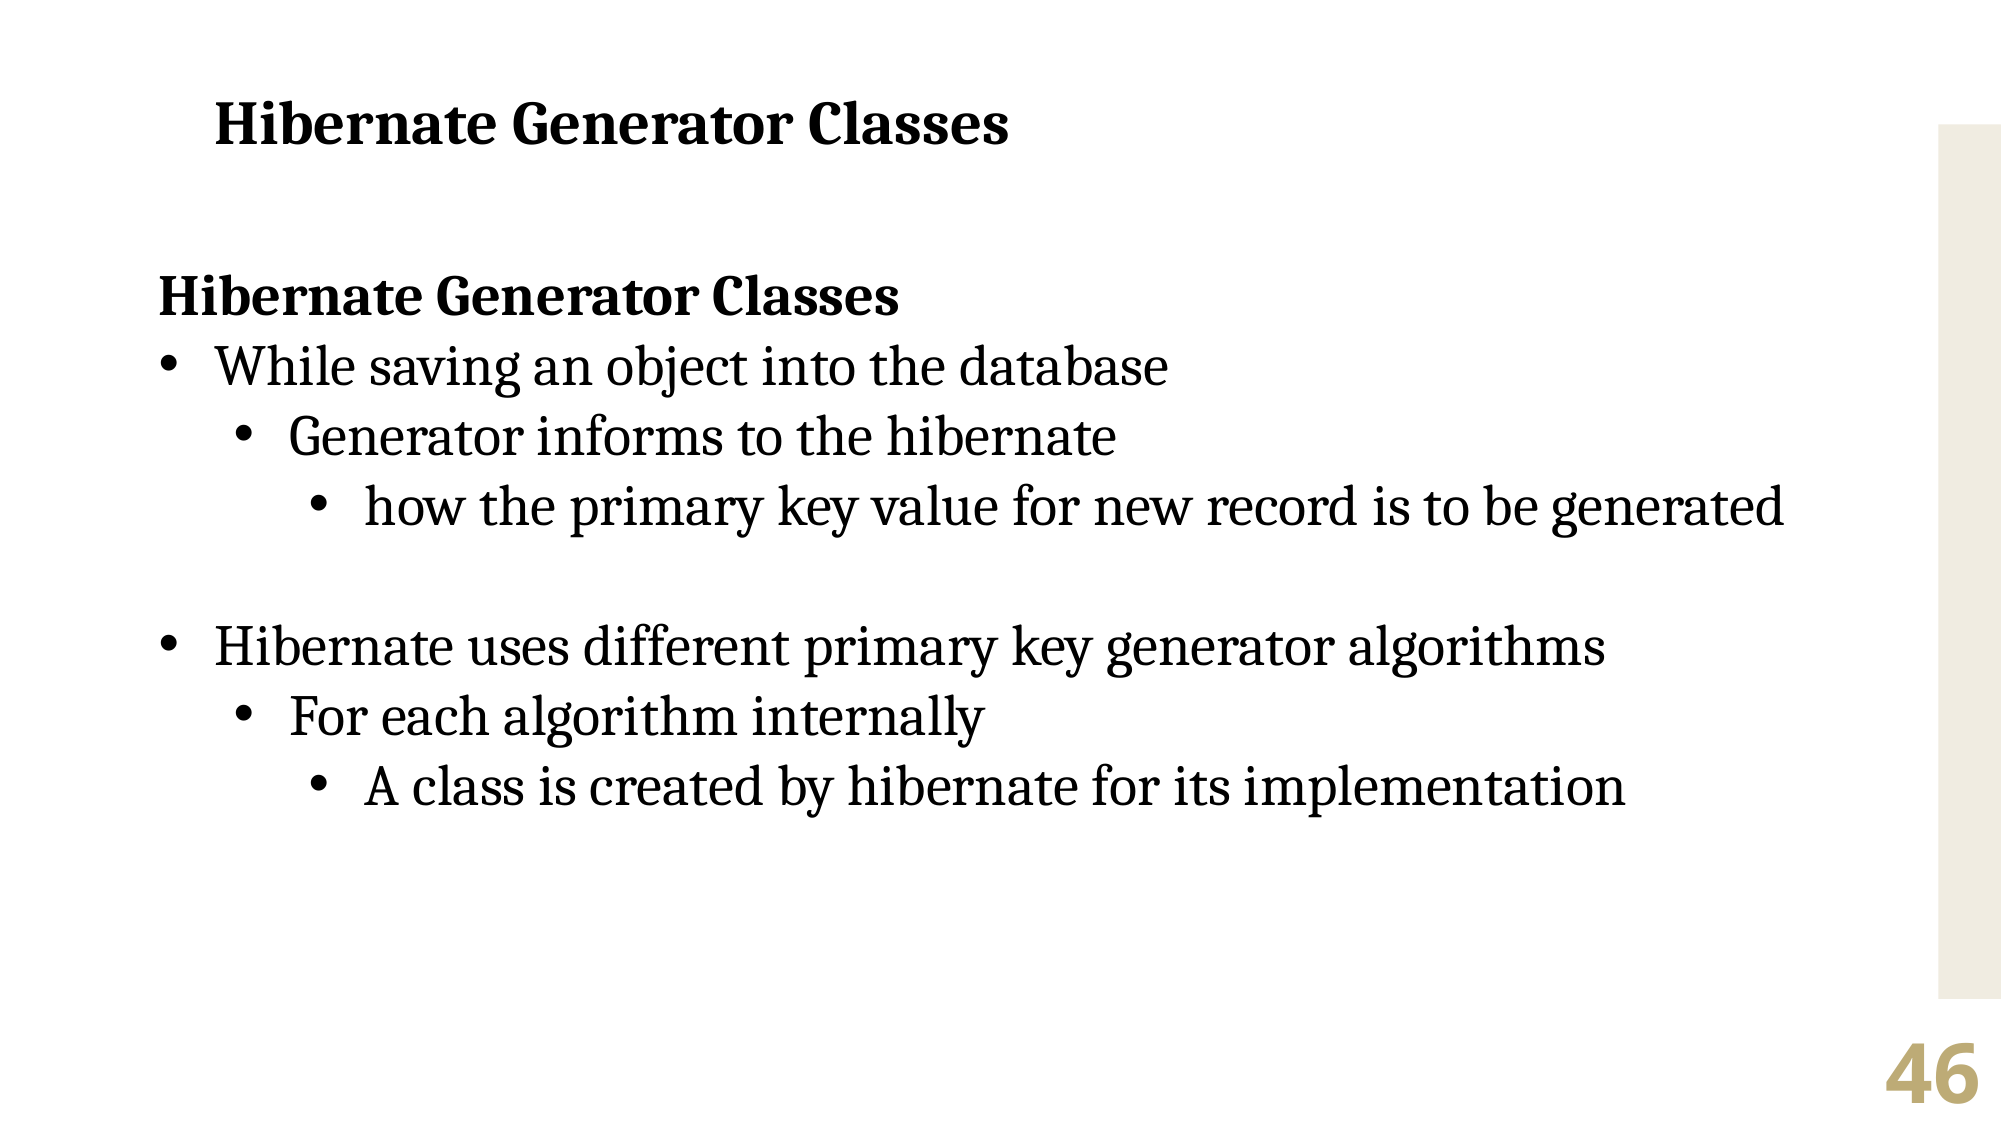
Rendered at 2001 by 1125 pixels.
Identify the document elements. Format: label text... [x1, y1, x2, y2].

slide_number 46 [1744, 1028, 1996, 1125]
text_box Hibernate Generator Classes While saving an object into the database Generator informs to the hibernate how the primary key value for new record is to be generated Hibernate uses different primary key generator algorithms For each algorithm internally A class is created by hibernate for its implementation [143, 249, 1857, 825]
text_box Hibernate Generator Classes [0, 75, 1236, 165]
